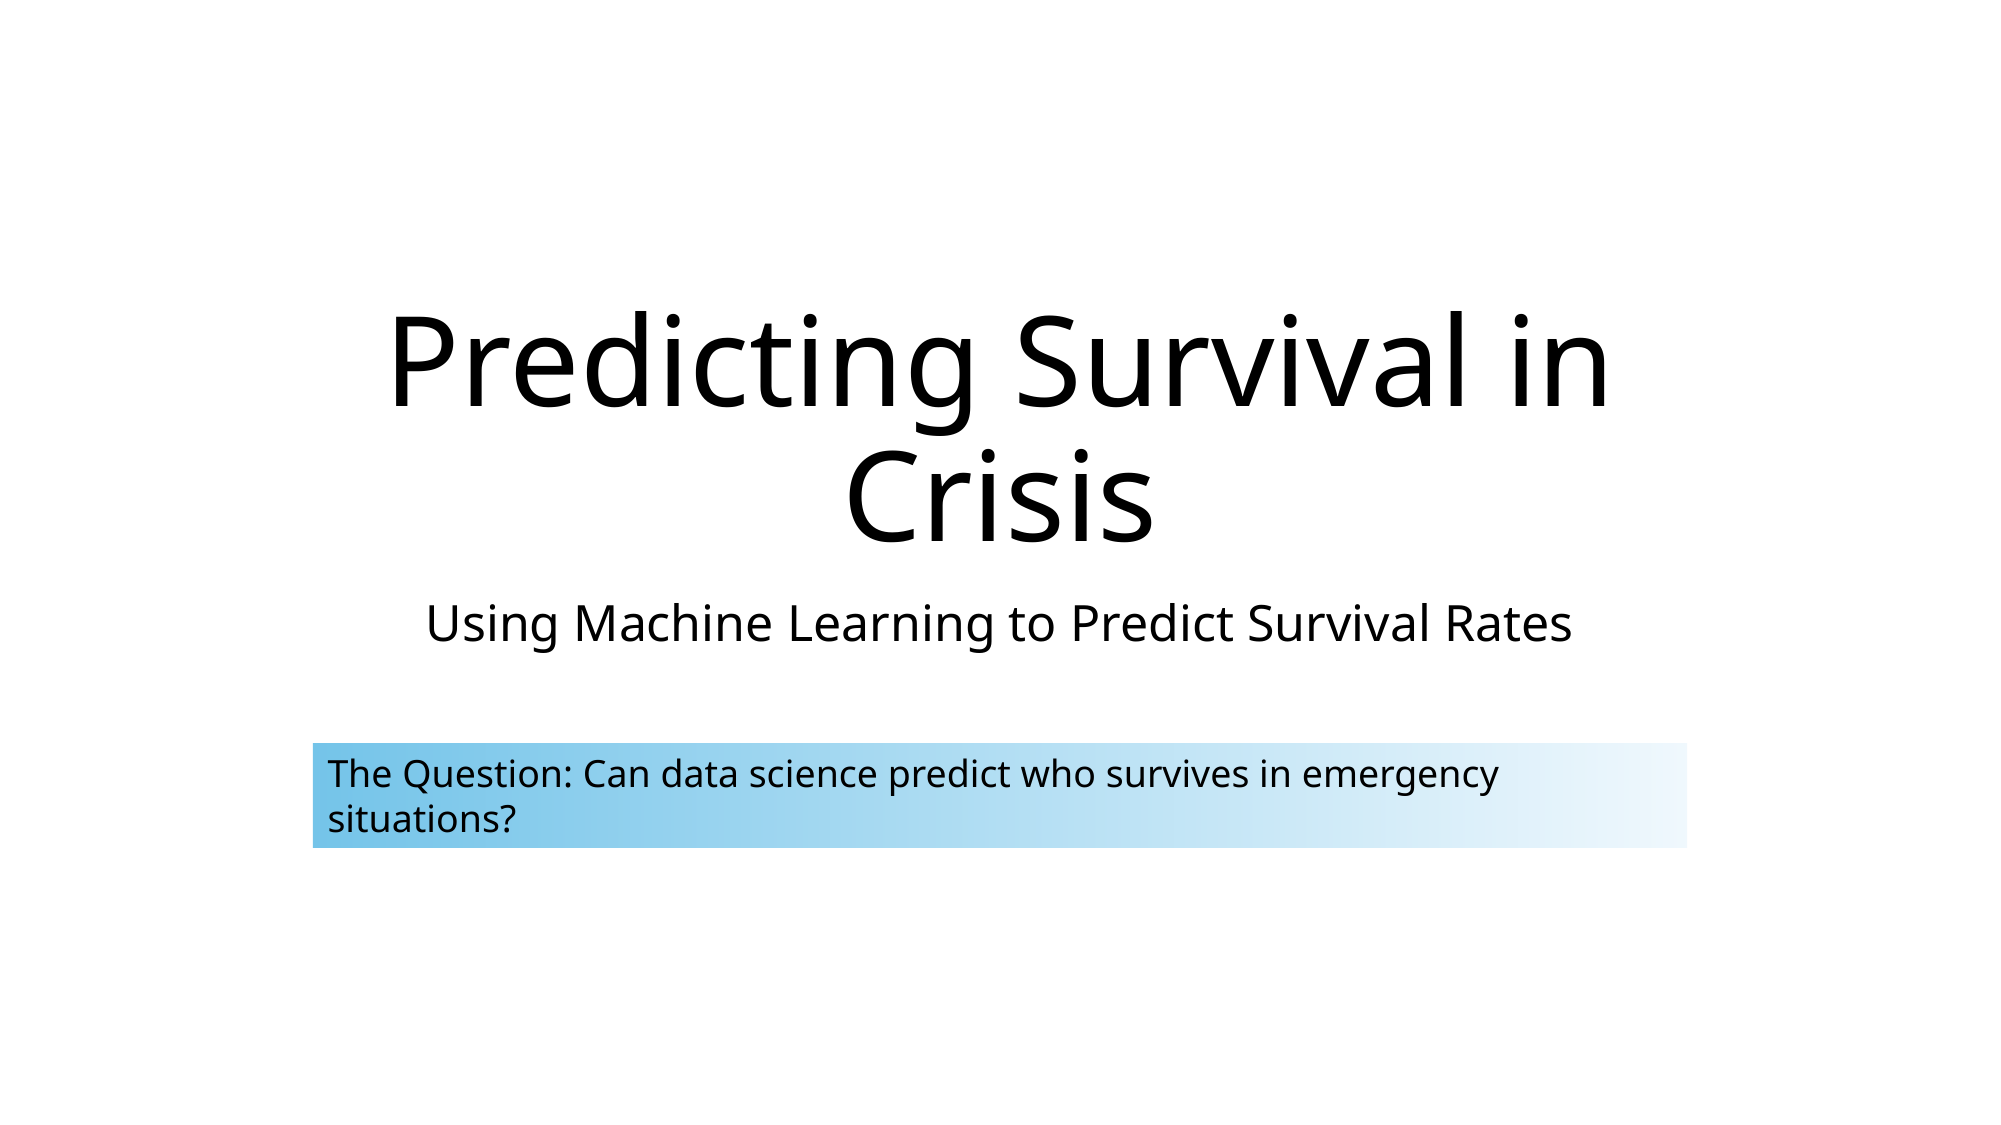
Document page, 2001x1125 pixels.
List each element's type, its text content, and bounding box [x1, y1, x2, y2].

title Predicting Survival in Crisis [249, 184, 1750, 576]
subtitle Using Machine Learning to Predict Survival Rates [249, 590, 1750, 863]
text_box The Question: Can data science predict who survives in emergency situations? [312, 743, 1688, 848]
